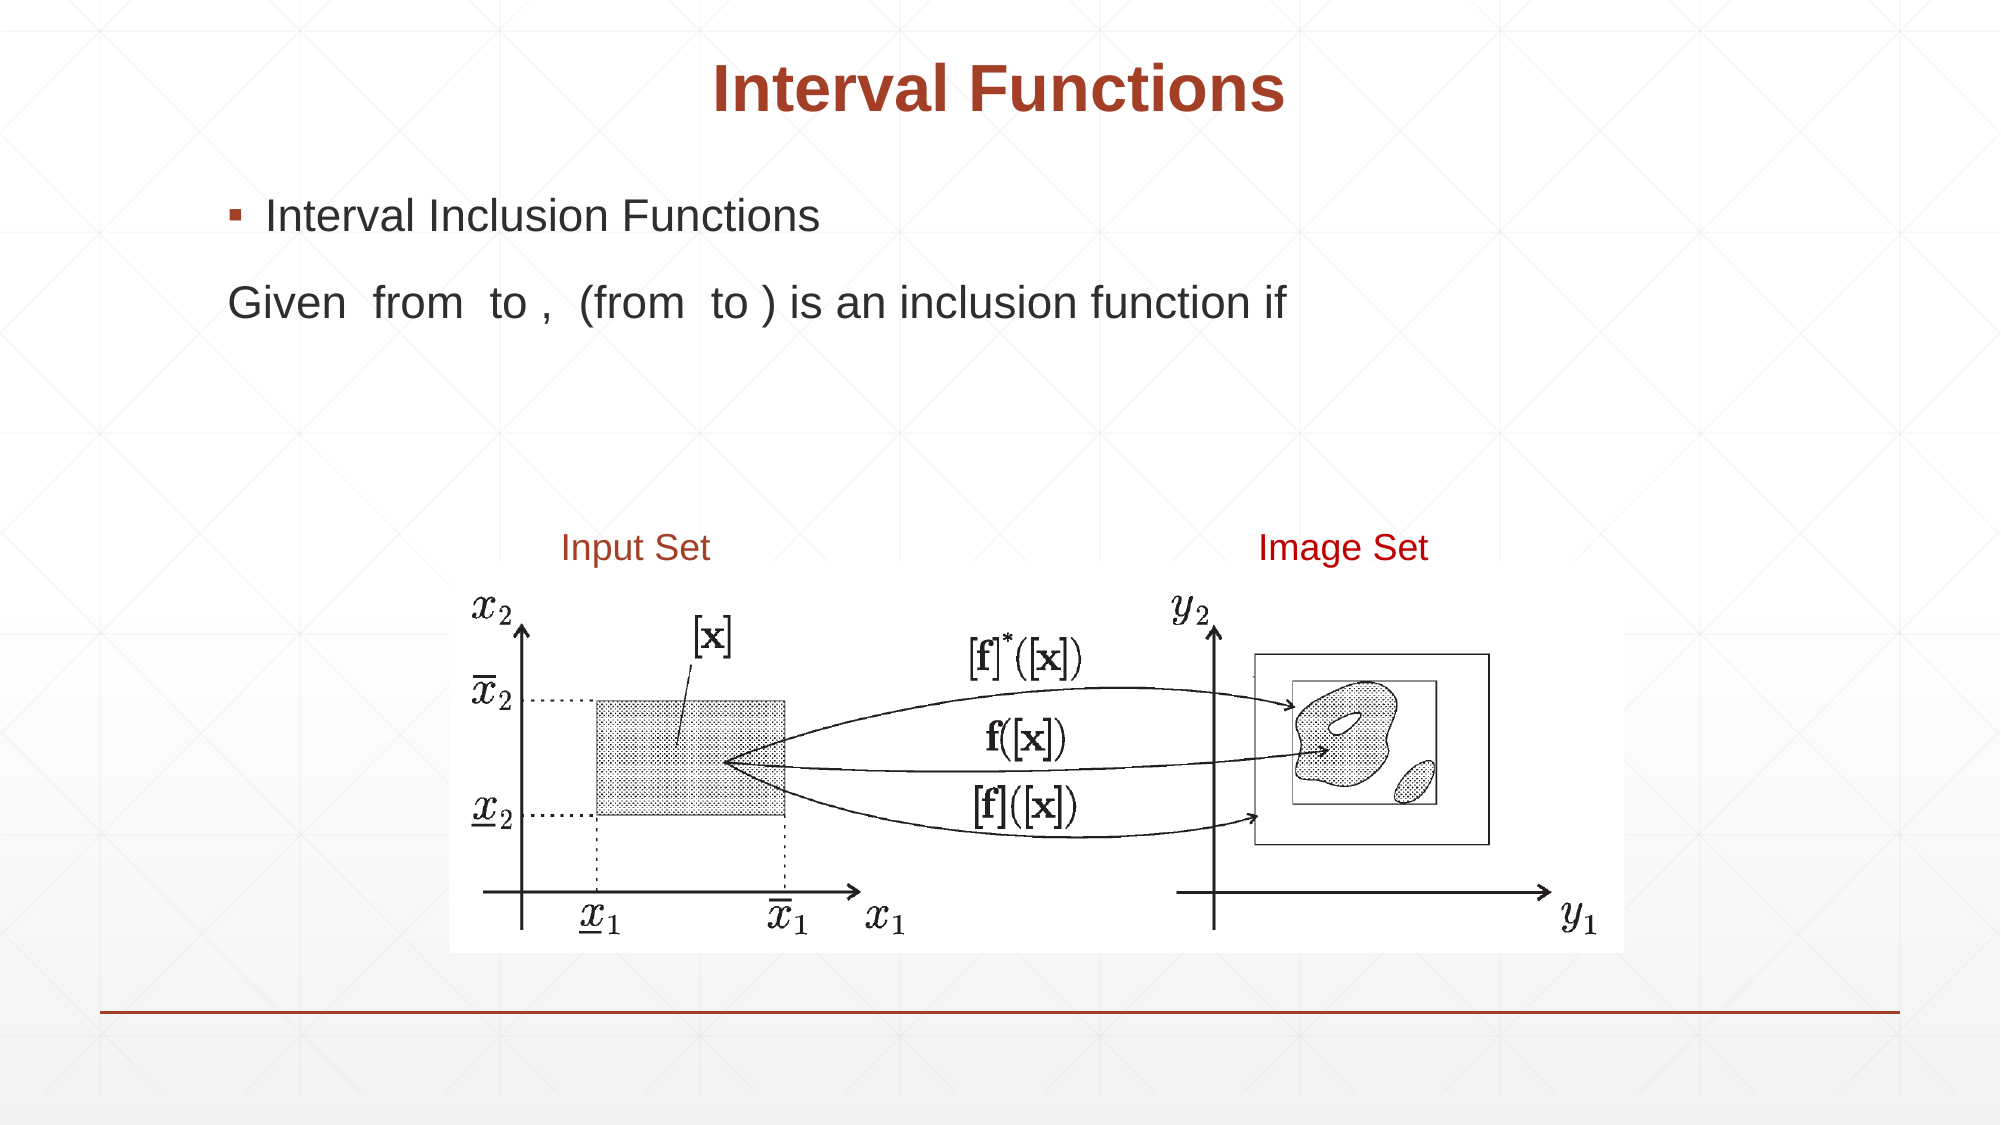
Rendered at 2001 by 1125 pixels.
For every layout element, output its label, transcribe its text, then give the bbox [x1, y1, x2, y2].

picture [449, 562, 1625, 953]
title Interval Functions [212, 40, 1788, 133]
text_box Input Set Image Set [493, 515, 1618, 562]
